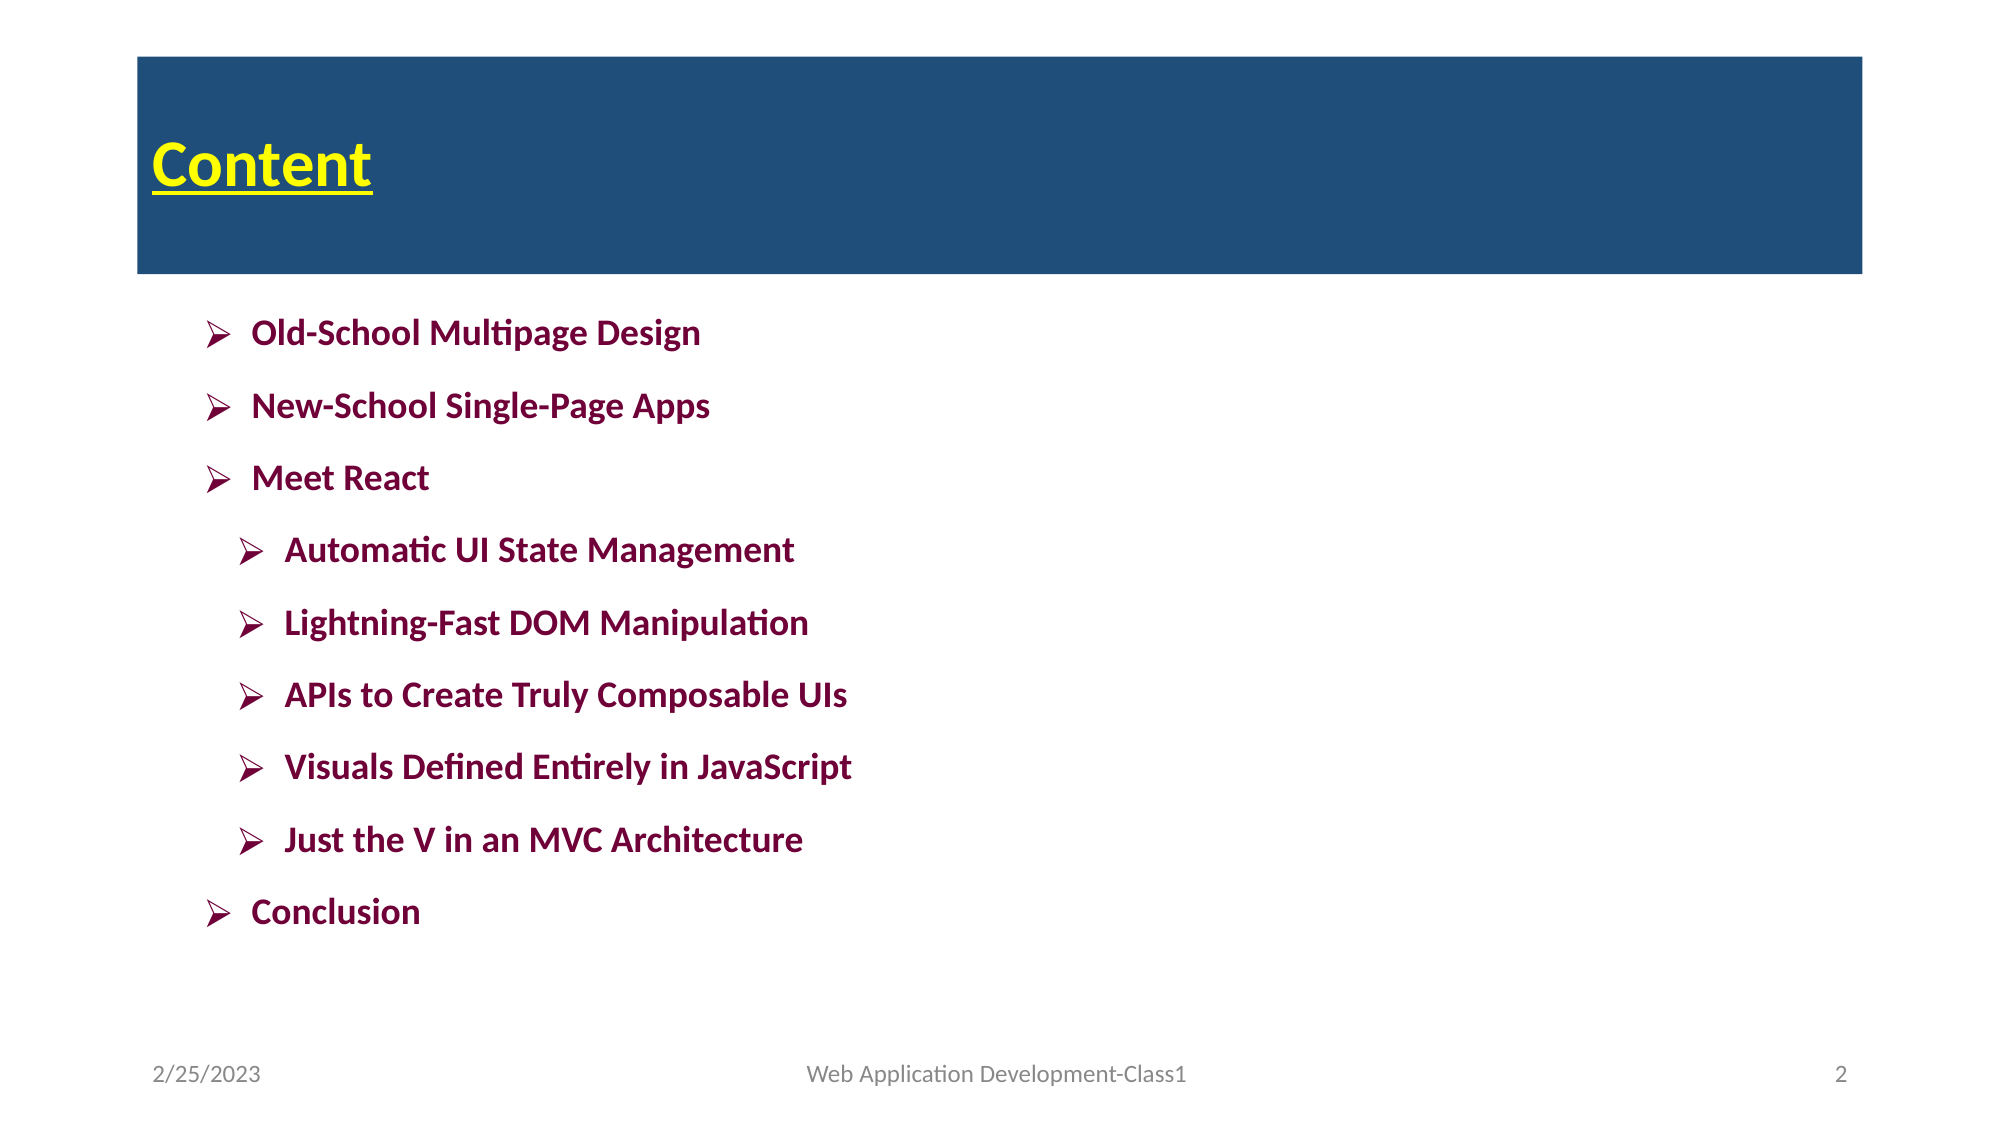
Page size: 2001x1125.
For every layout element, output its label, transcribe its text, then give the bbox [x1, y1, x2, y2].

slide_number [137, 1042, 588, 1103]
list Old-School Multipage Design New-School Single-Page Apps Meet React Automatic UI State Management Lightning-Fast DOM Manipulation APIs to Create Truly Composable UIs Visuals Defined Entirely in JavaScript Just the V in an MVC Architecture Conclusion [137, 299, 1863, 1014]
title Content [137, 56, 1863, 275]
slide_number ‹#› [1412, 1042, 1863, 1103]
footer Web Application Development-Class1 [662, 1042, 1338, 1103]
